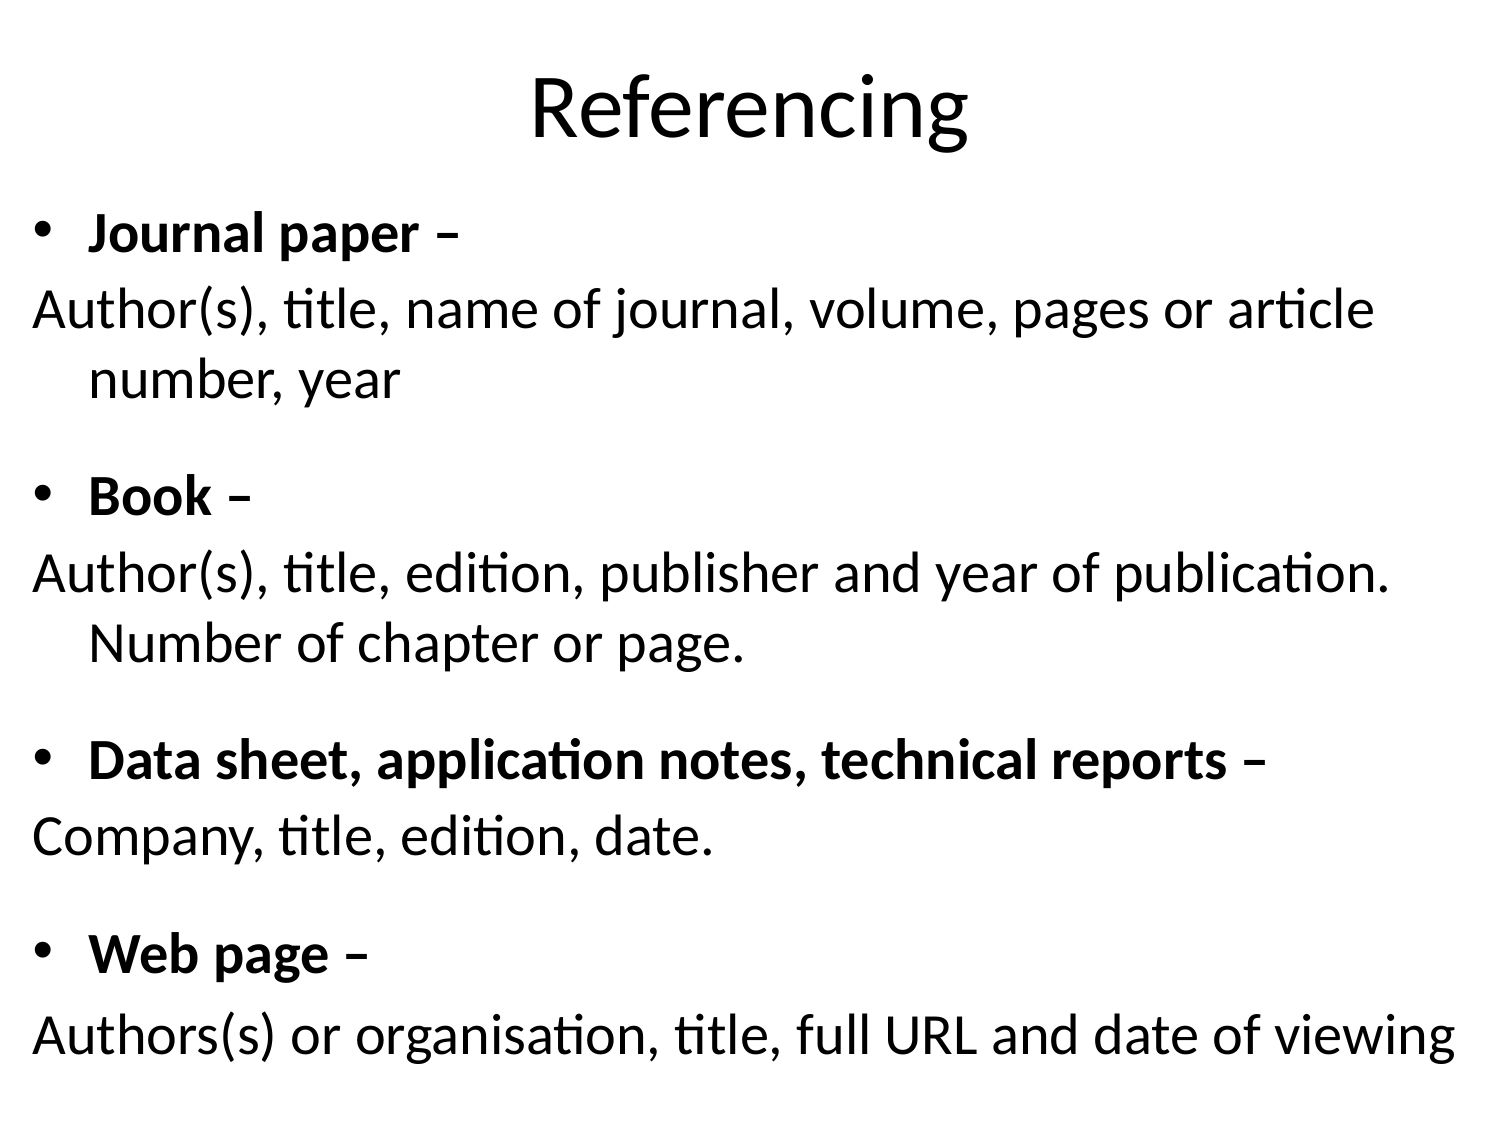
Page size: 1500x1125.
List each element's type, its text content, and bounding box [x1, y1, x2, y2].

list Journal paper – Author(s), title, name of journal, volume, pages or article number, year Book – Author(s), title, edition, publisher and year of publication. Number of chapter or page. Data sheet, application notes, technical reports – Company, title, edition, date. Web page – Authors(s) or organisation, title, full URL and date of viewing [17, 186, 1500, 929]
title Referencing [75, 7, 1425, 186]
